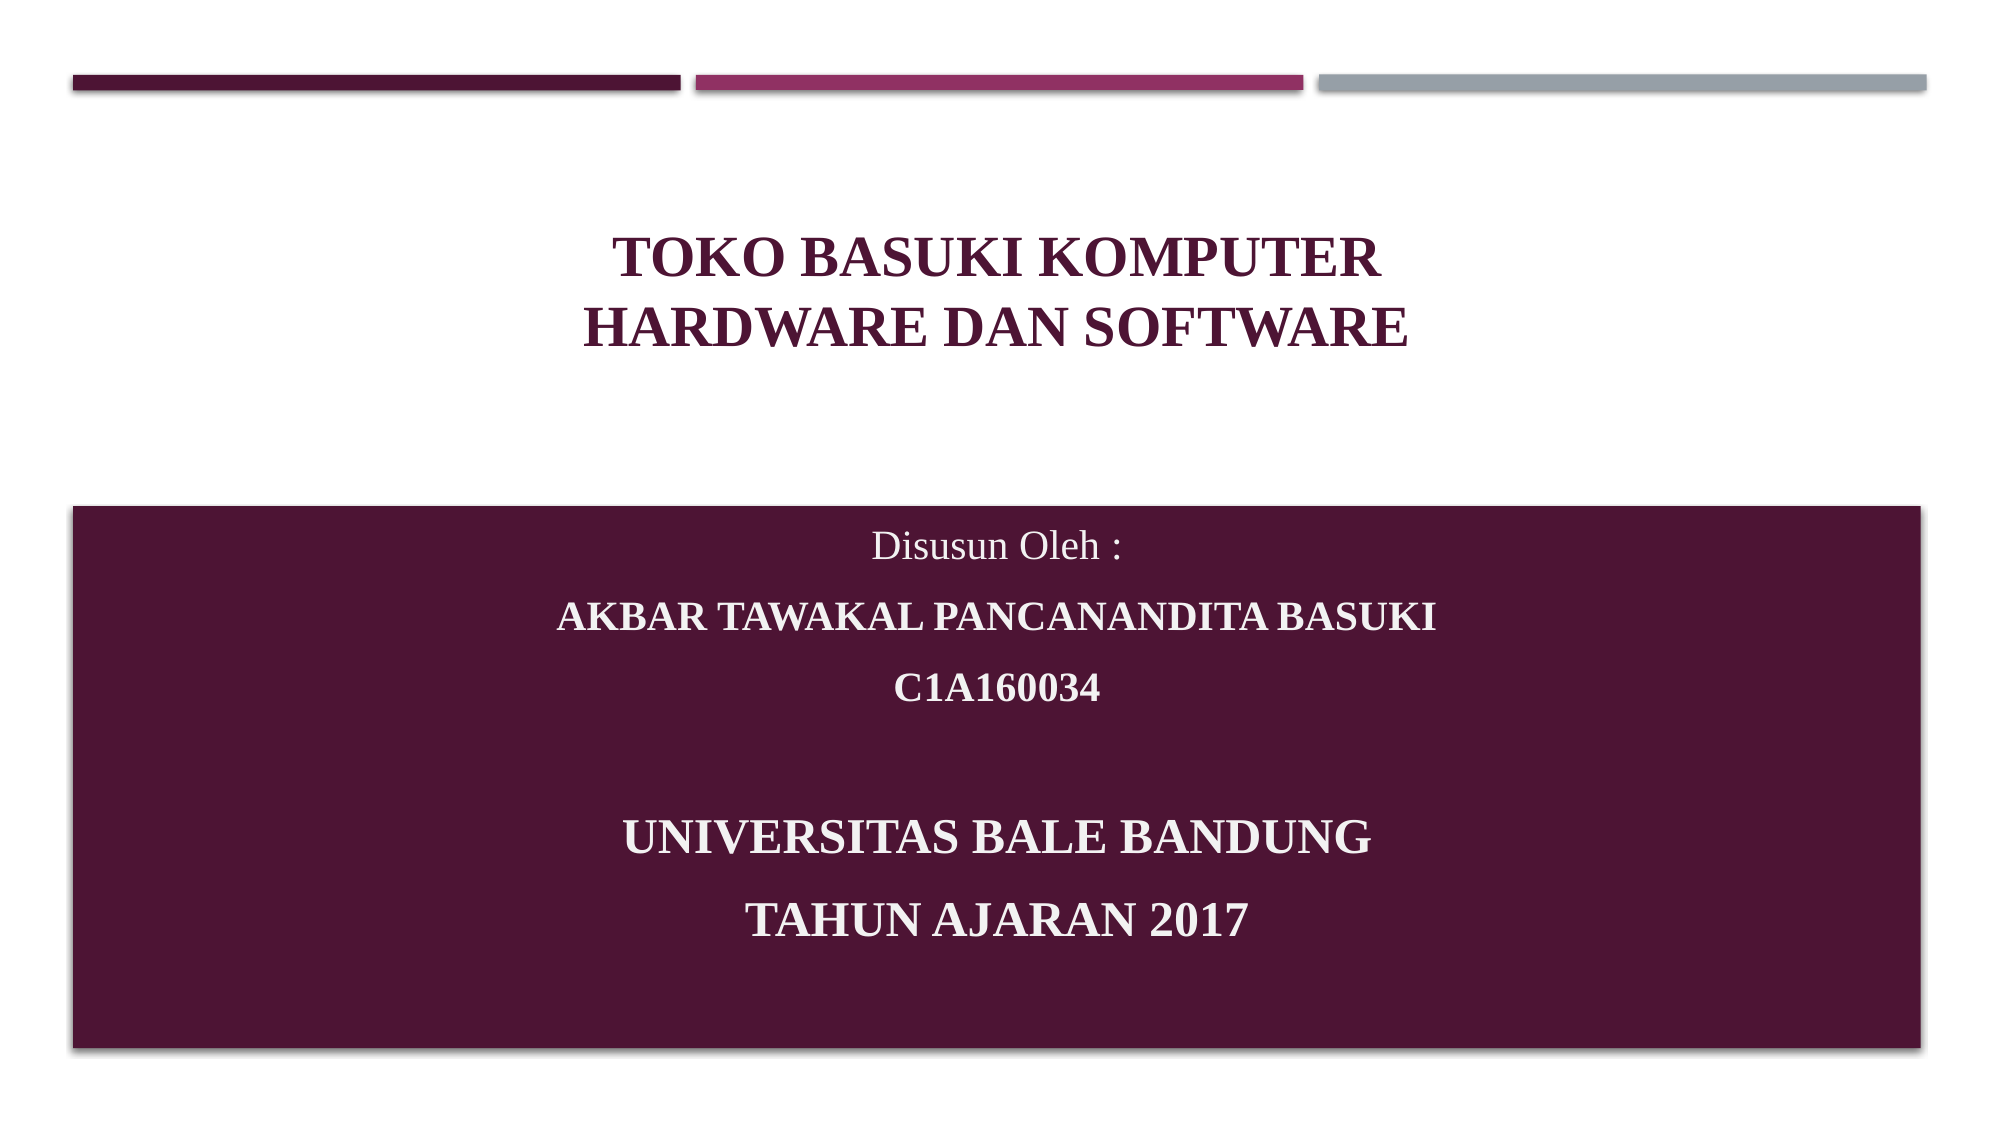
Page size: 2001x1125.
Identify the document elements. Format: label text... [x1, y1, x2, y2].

subtitle Disusun Oleh : Akbar tawakal pancanandita basuki C1a160034 Universitas bale bandung tahun ajaran 2017 [95, 510, 1899, 1047]
title Toko BASUKI KOMPUTER Hardware dan software [95, 167, 1899, 410]
